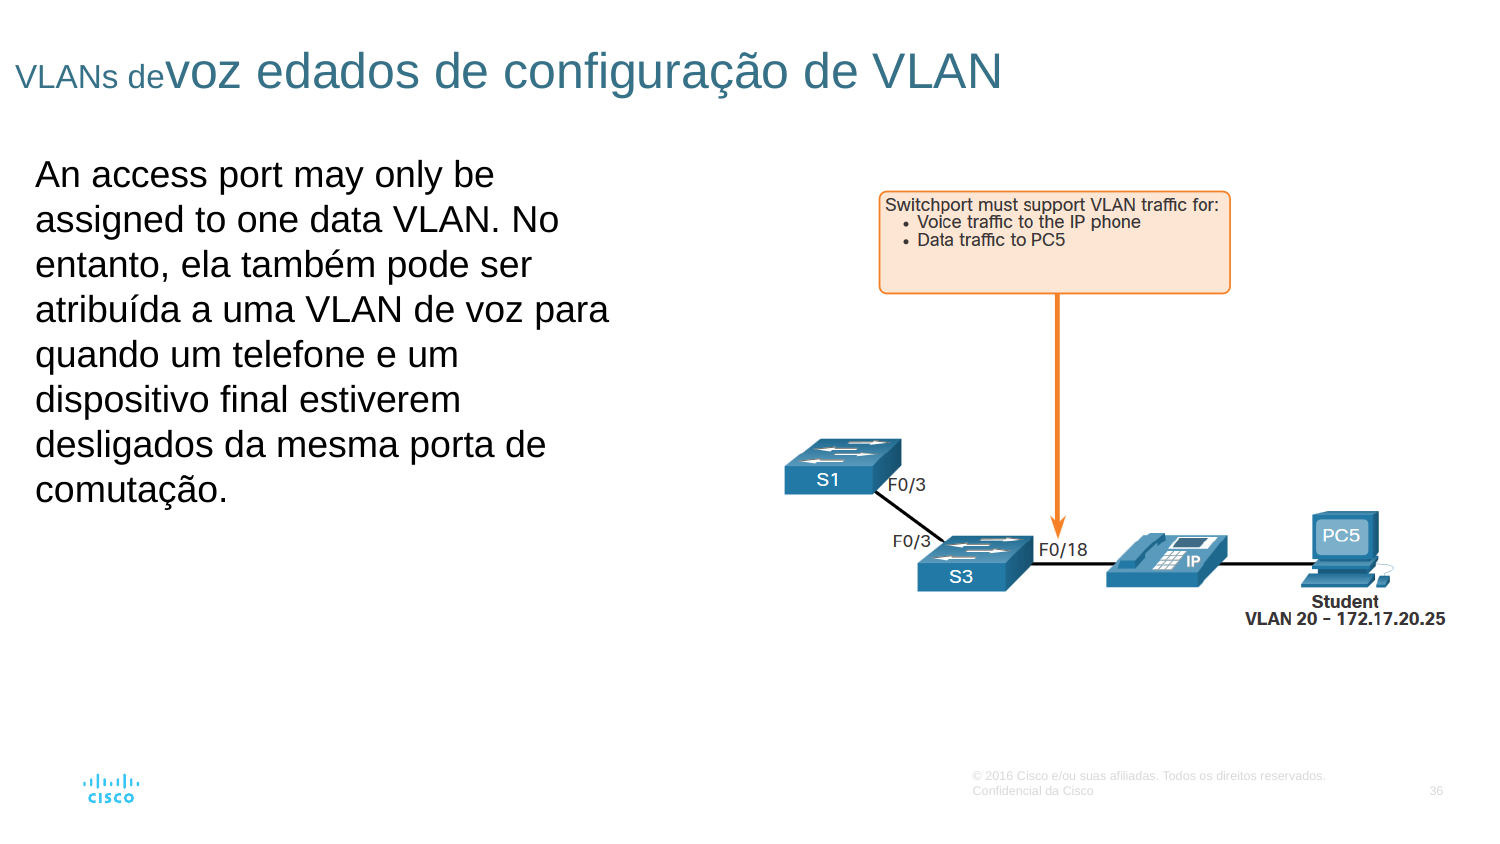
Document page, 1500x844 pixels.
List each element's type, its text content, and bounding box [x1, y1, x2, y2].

list An access port may only be assigned to one data VLAN. No entanto, ela também pode ser atribuída a uma VLAN de voz para quando um telefone e um dispositivo final estiverem desligados da mesma porta de comutação. [20, 142, 671, 617]
picture [770, 188, 1464, 631]
title VLANs devoz edados de configuração de VLAN [0, 6, 1500, 131]
